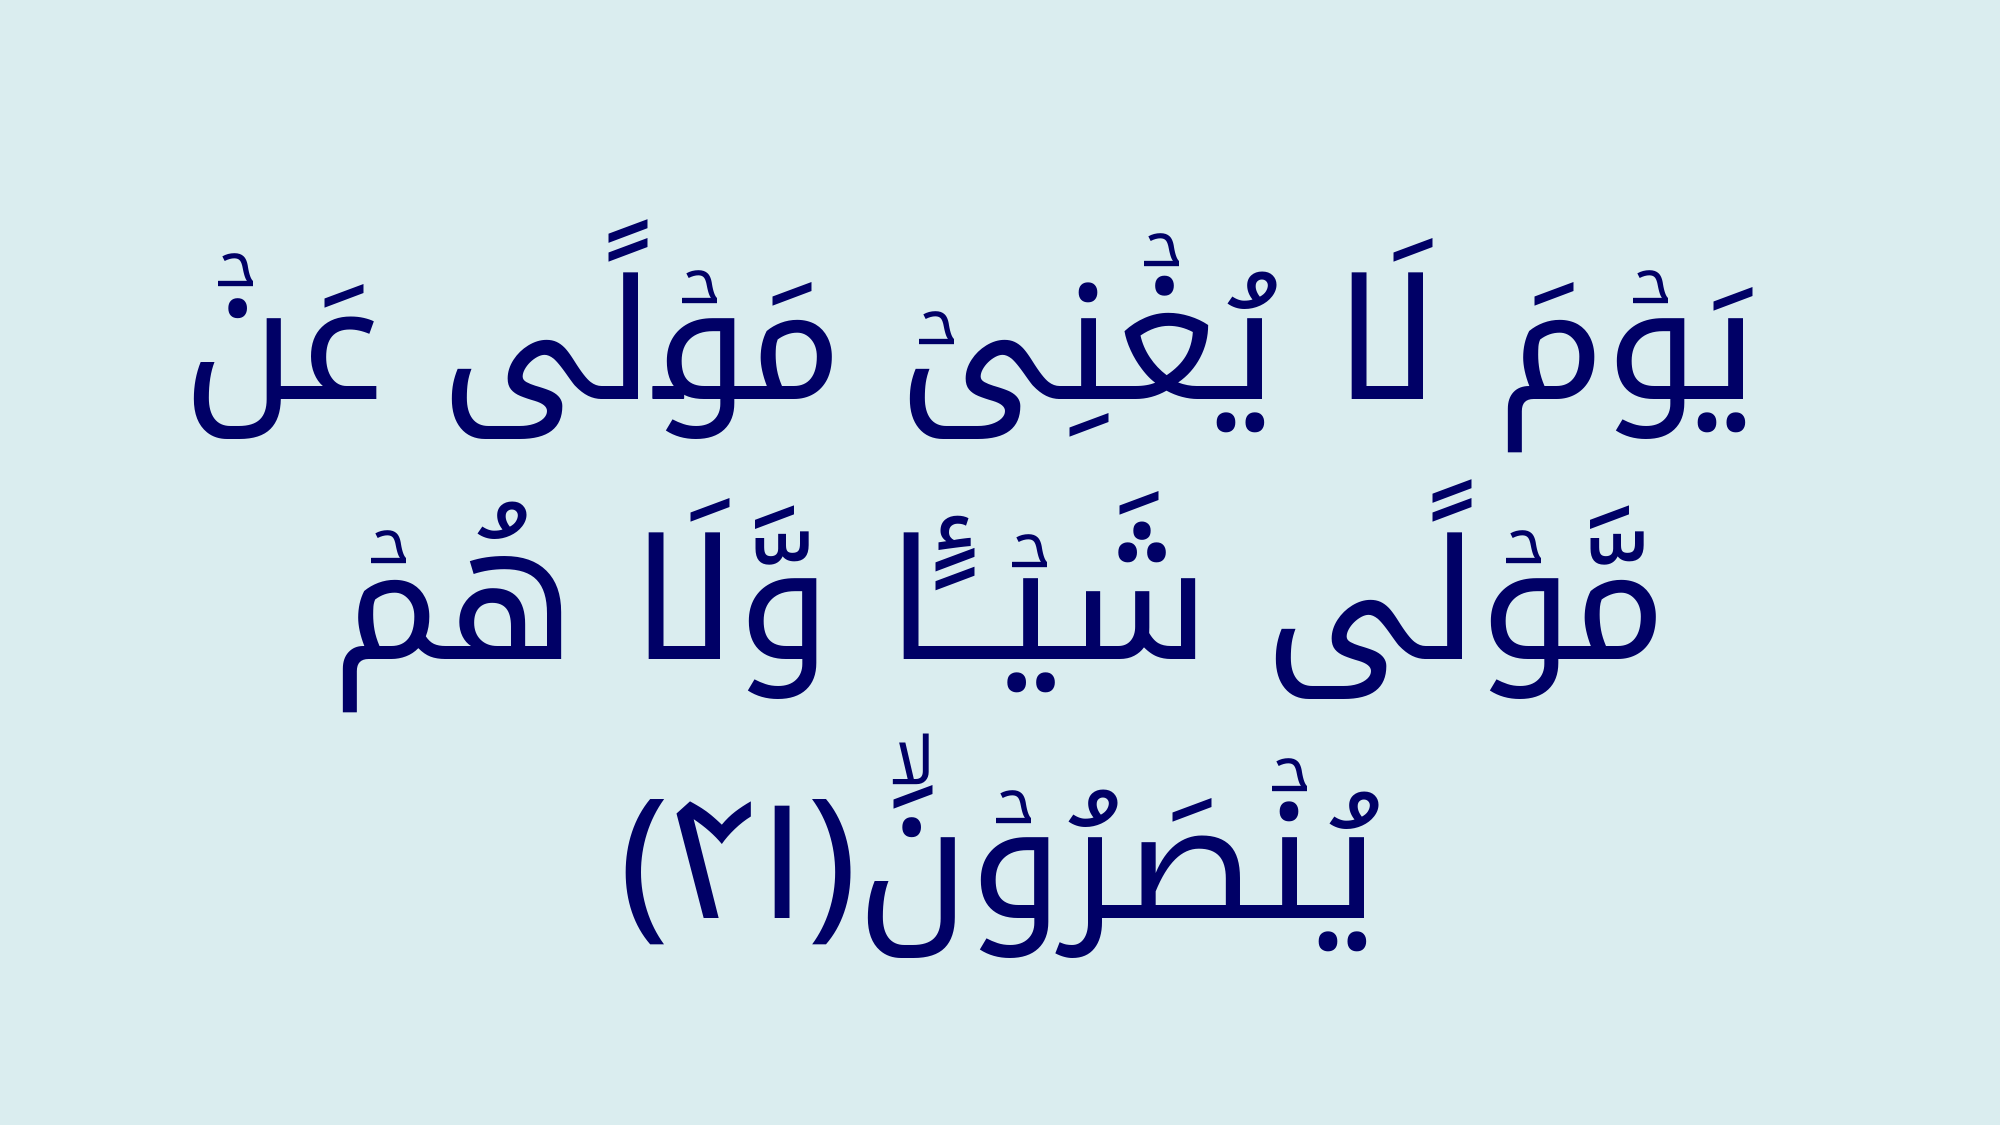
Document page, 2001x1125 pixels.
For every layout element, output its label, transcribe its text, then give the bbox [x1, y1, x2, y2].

list يَوۡمَ لَا يُغۡنِىۡ مَوۡلًى عَنۡ مَّوۡلًى شَيۡــًٔا وَّلَا هُمۡ يُنۡصَرُوۡنَۙ‏﴿﻿۴۱﻿﴾ [99, 90, 1900, 1035]
